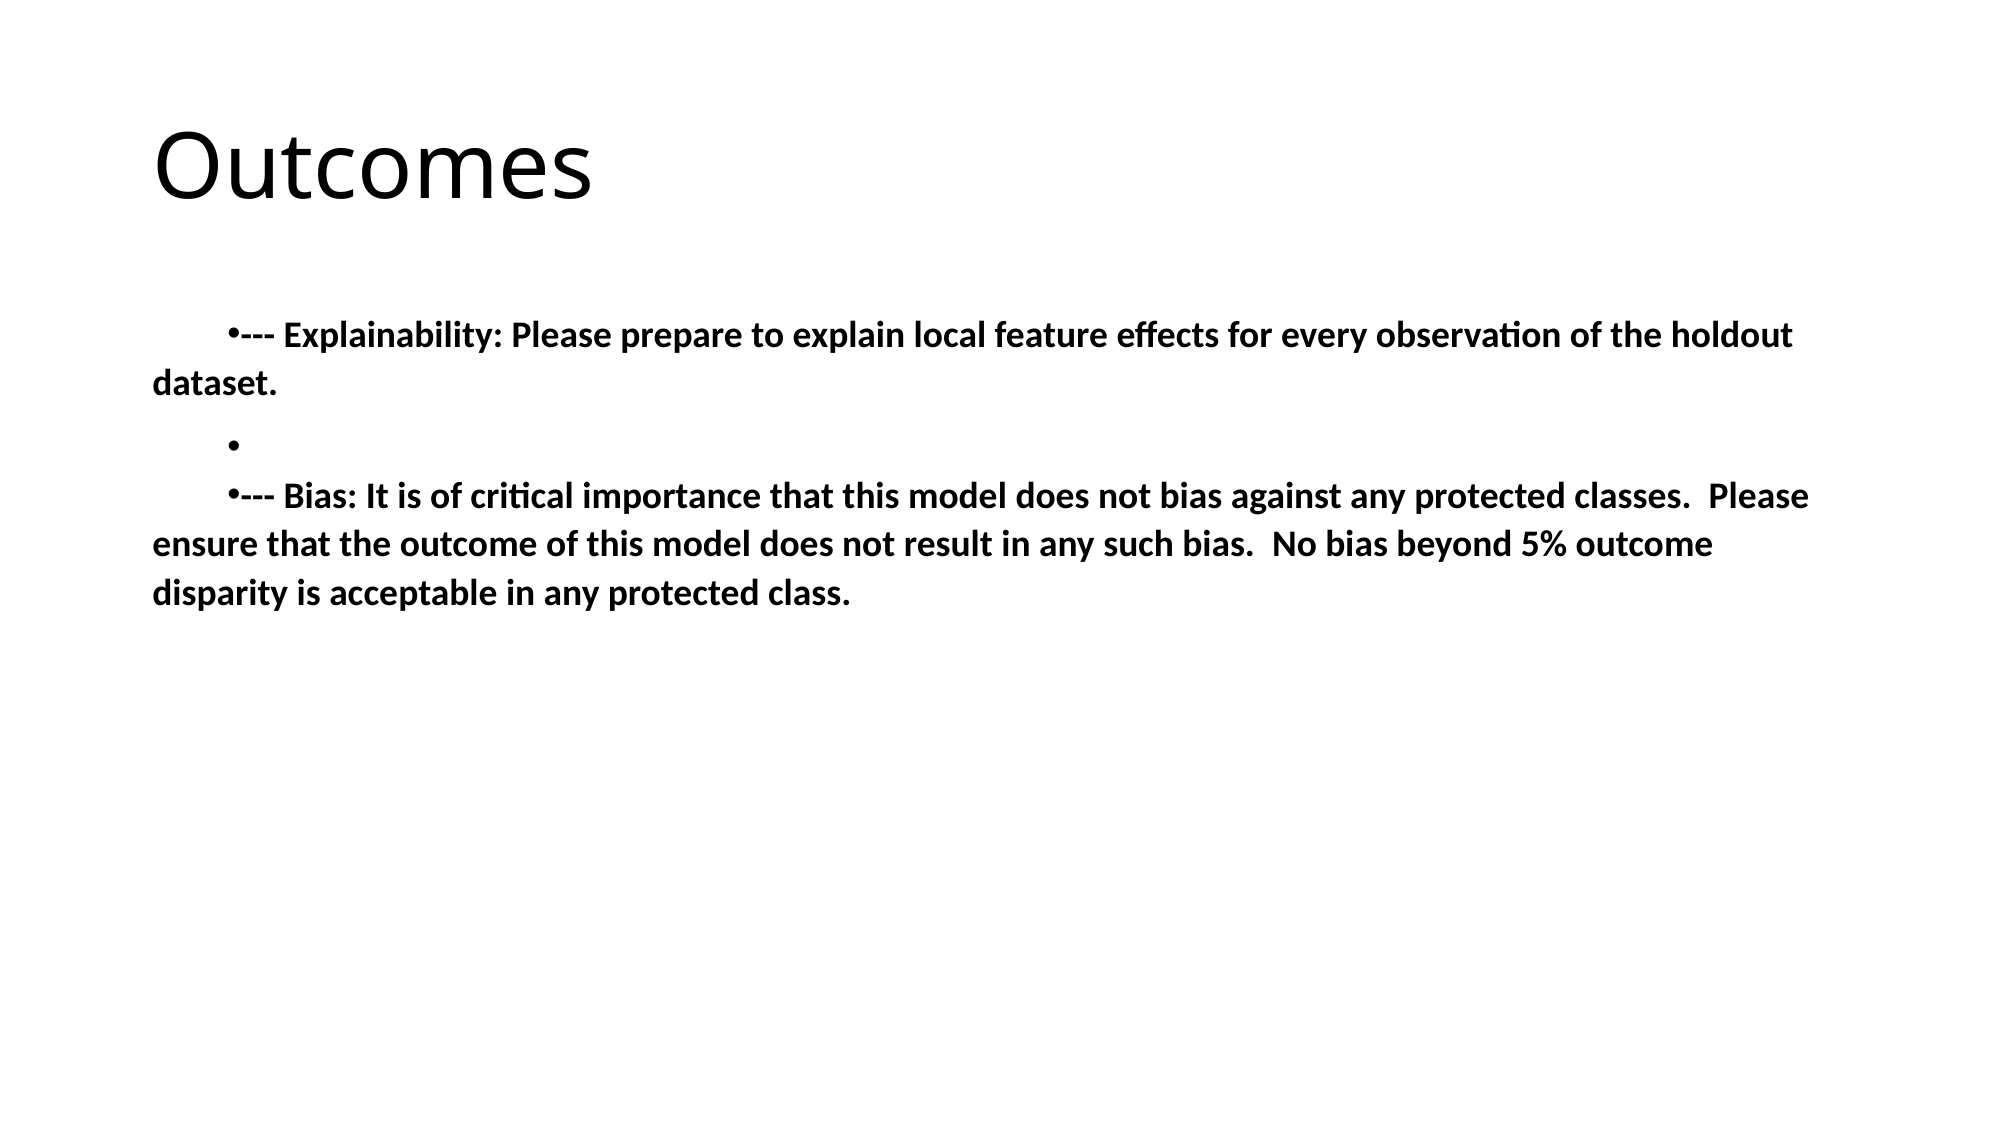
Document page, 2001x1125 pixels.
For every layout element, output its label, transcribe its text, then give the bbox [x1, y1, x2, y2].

list --- Explainability: Please prepare to explain local feature effects for every observation of the holdout dataset. --- Bias: It is of critical importance that this model does not bias against any protected classes. Please ensure that the outcome of this model does not result in any such bias. No bias beyond 5% outcome disparity is acceptable in any protected class. [137, 299, 1863, 1014]
title Outcomes [137, 59, 1863, 278]
